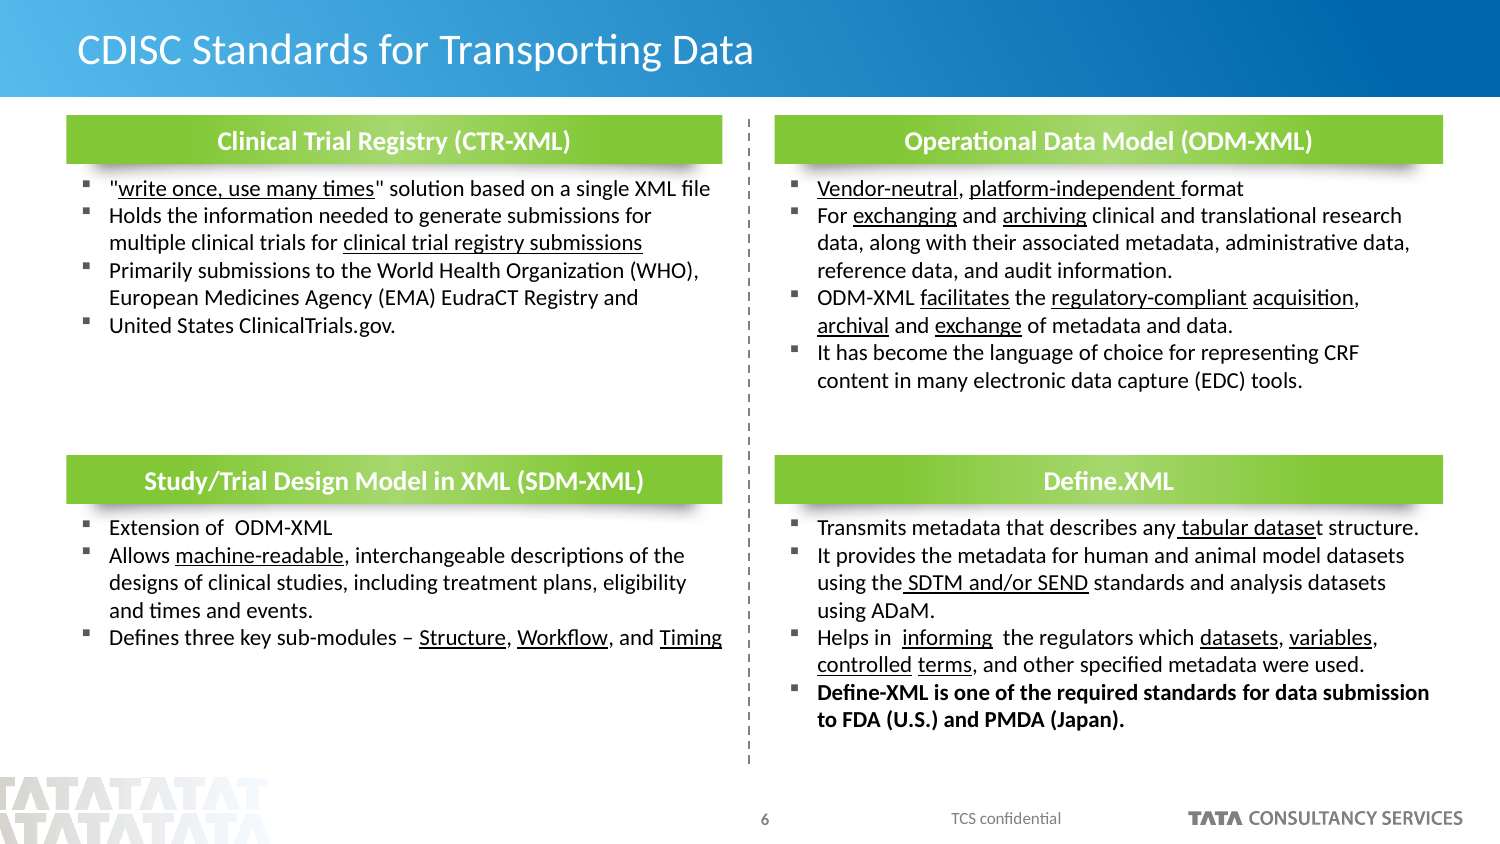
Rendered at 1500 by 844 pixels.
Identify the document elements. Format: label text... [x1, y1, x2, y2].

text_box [774, 113, 1444, 191]
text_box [774, 453, 1444, 531]
text_box Vendor-neutral, platform-independent format For exchanging and archiving clinical and translational research data, along with their associated metadata, administrative data, reference data, and audit information. ODM-XML facilitates the regulatory-compliant acquisition, archival and exchange of metadata and data. It has become the language of choice for representing CRF content in many electronic data capture (EDC) tools. ​ [774, 196, 1447, 401]
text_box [65, 113, 723, 191]
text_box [65, 453, 723, 531]
text_box "write once, use many times" solution based on a single XML file Holds the information needed to generate submissions for multiple clinical trials for clinical trial registry submissions Primarily submissions to the World Health Organization (WHO), European Medicines Agency (EMA) EudraCT Registry and United States ClinicalTrials.gov. [66, 165, 738, 346]
list TCS confidential [775, 802, 1238, 834]
text_box Transmits metadata that describes any tabular dataset structure. It provides the metadata for human and animal model datasets using the SDTM and/or SEND standards and analysis datasets using ADaM. Helps in informing the regulators which datasets, variables, controlled terms, and other specified metadata were used. Define-XML is one of the required standards for data submission to FDA (U.S.) and PMDA (Japan). [774, 536, 1447, 740]
text_box Extension of ODM-XML Allows machine-readable, interchangeable descriptions of the designs of clinical studies, including treatment plans, eligibility and times and events. Defines three key sub-modules – Structure, Workflow, and Timing [66, 505, 738, 658]
title CDISC Standards for Transporting Data [66, 7, 1463, 87]
